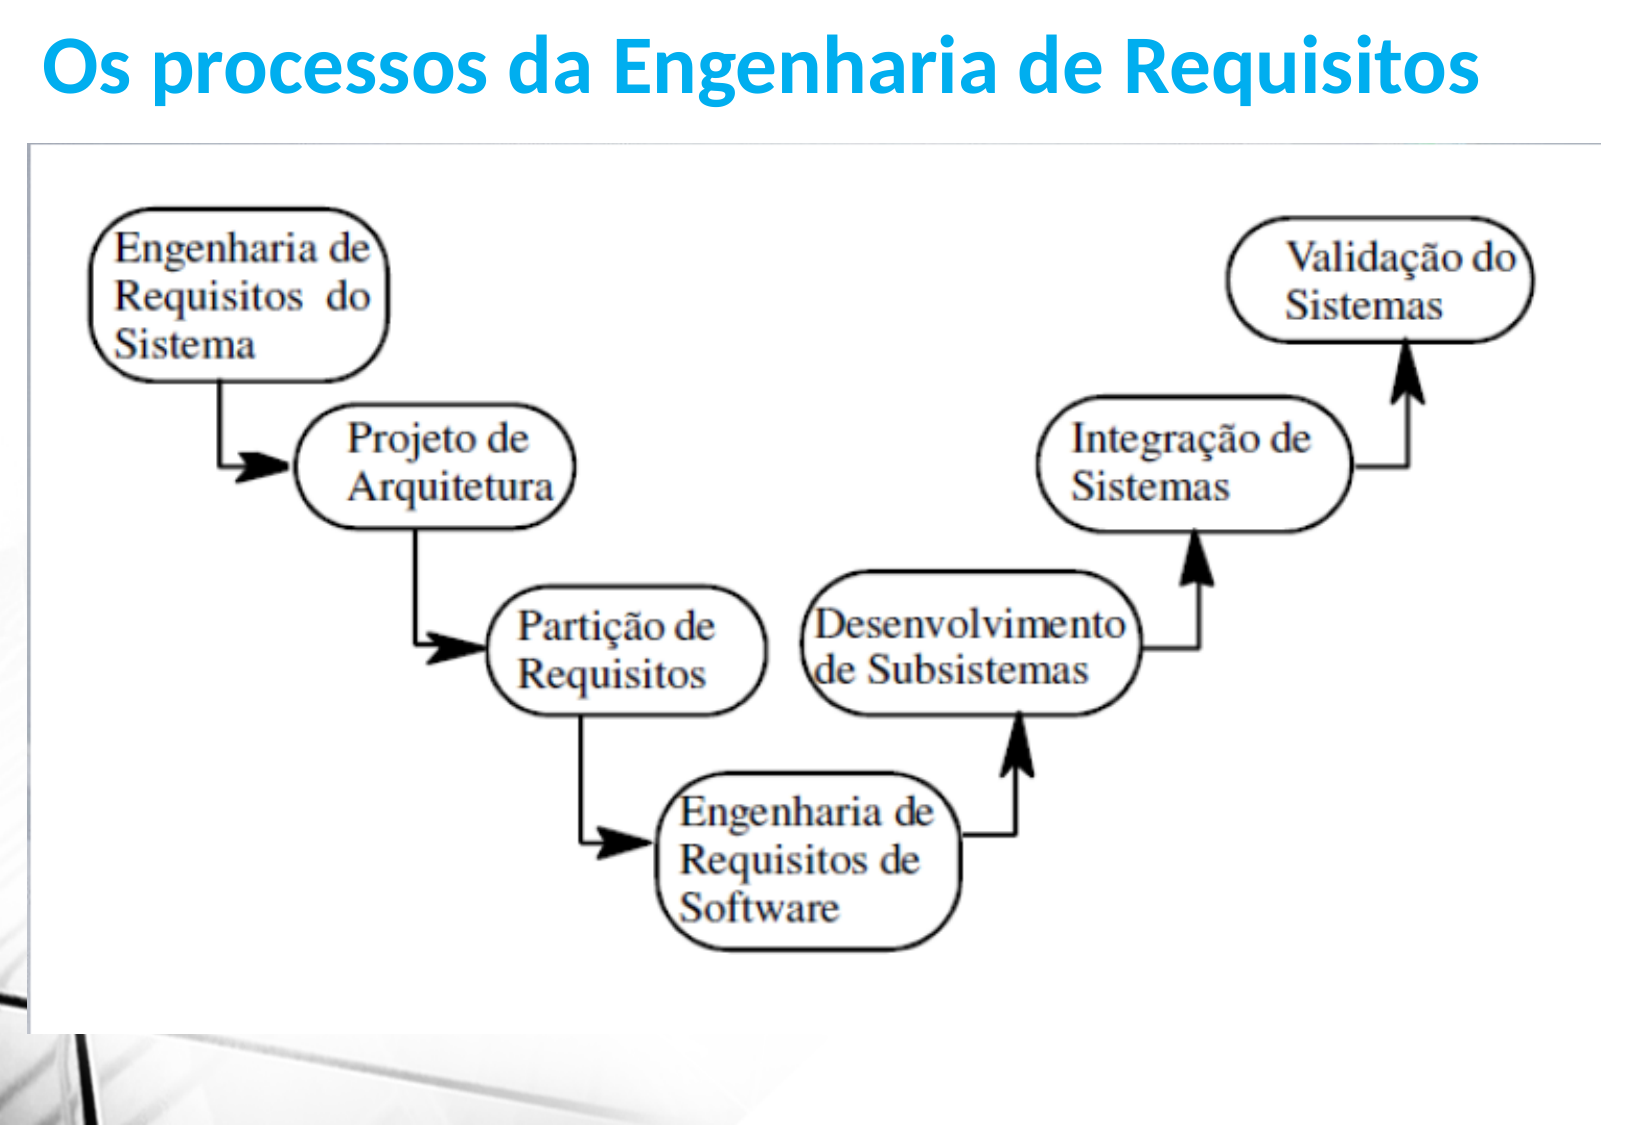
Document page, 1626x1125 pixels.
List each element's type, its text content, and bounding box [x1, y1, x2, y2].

picture [0, 0, 1626, 1125]
text_box Os processos da Engenharia de Requisitos [27, 11, 1515, 117]
